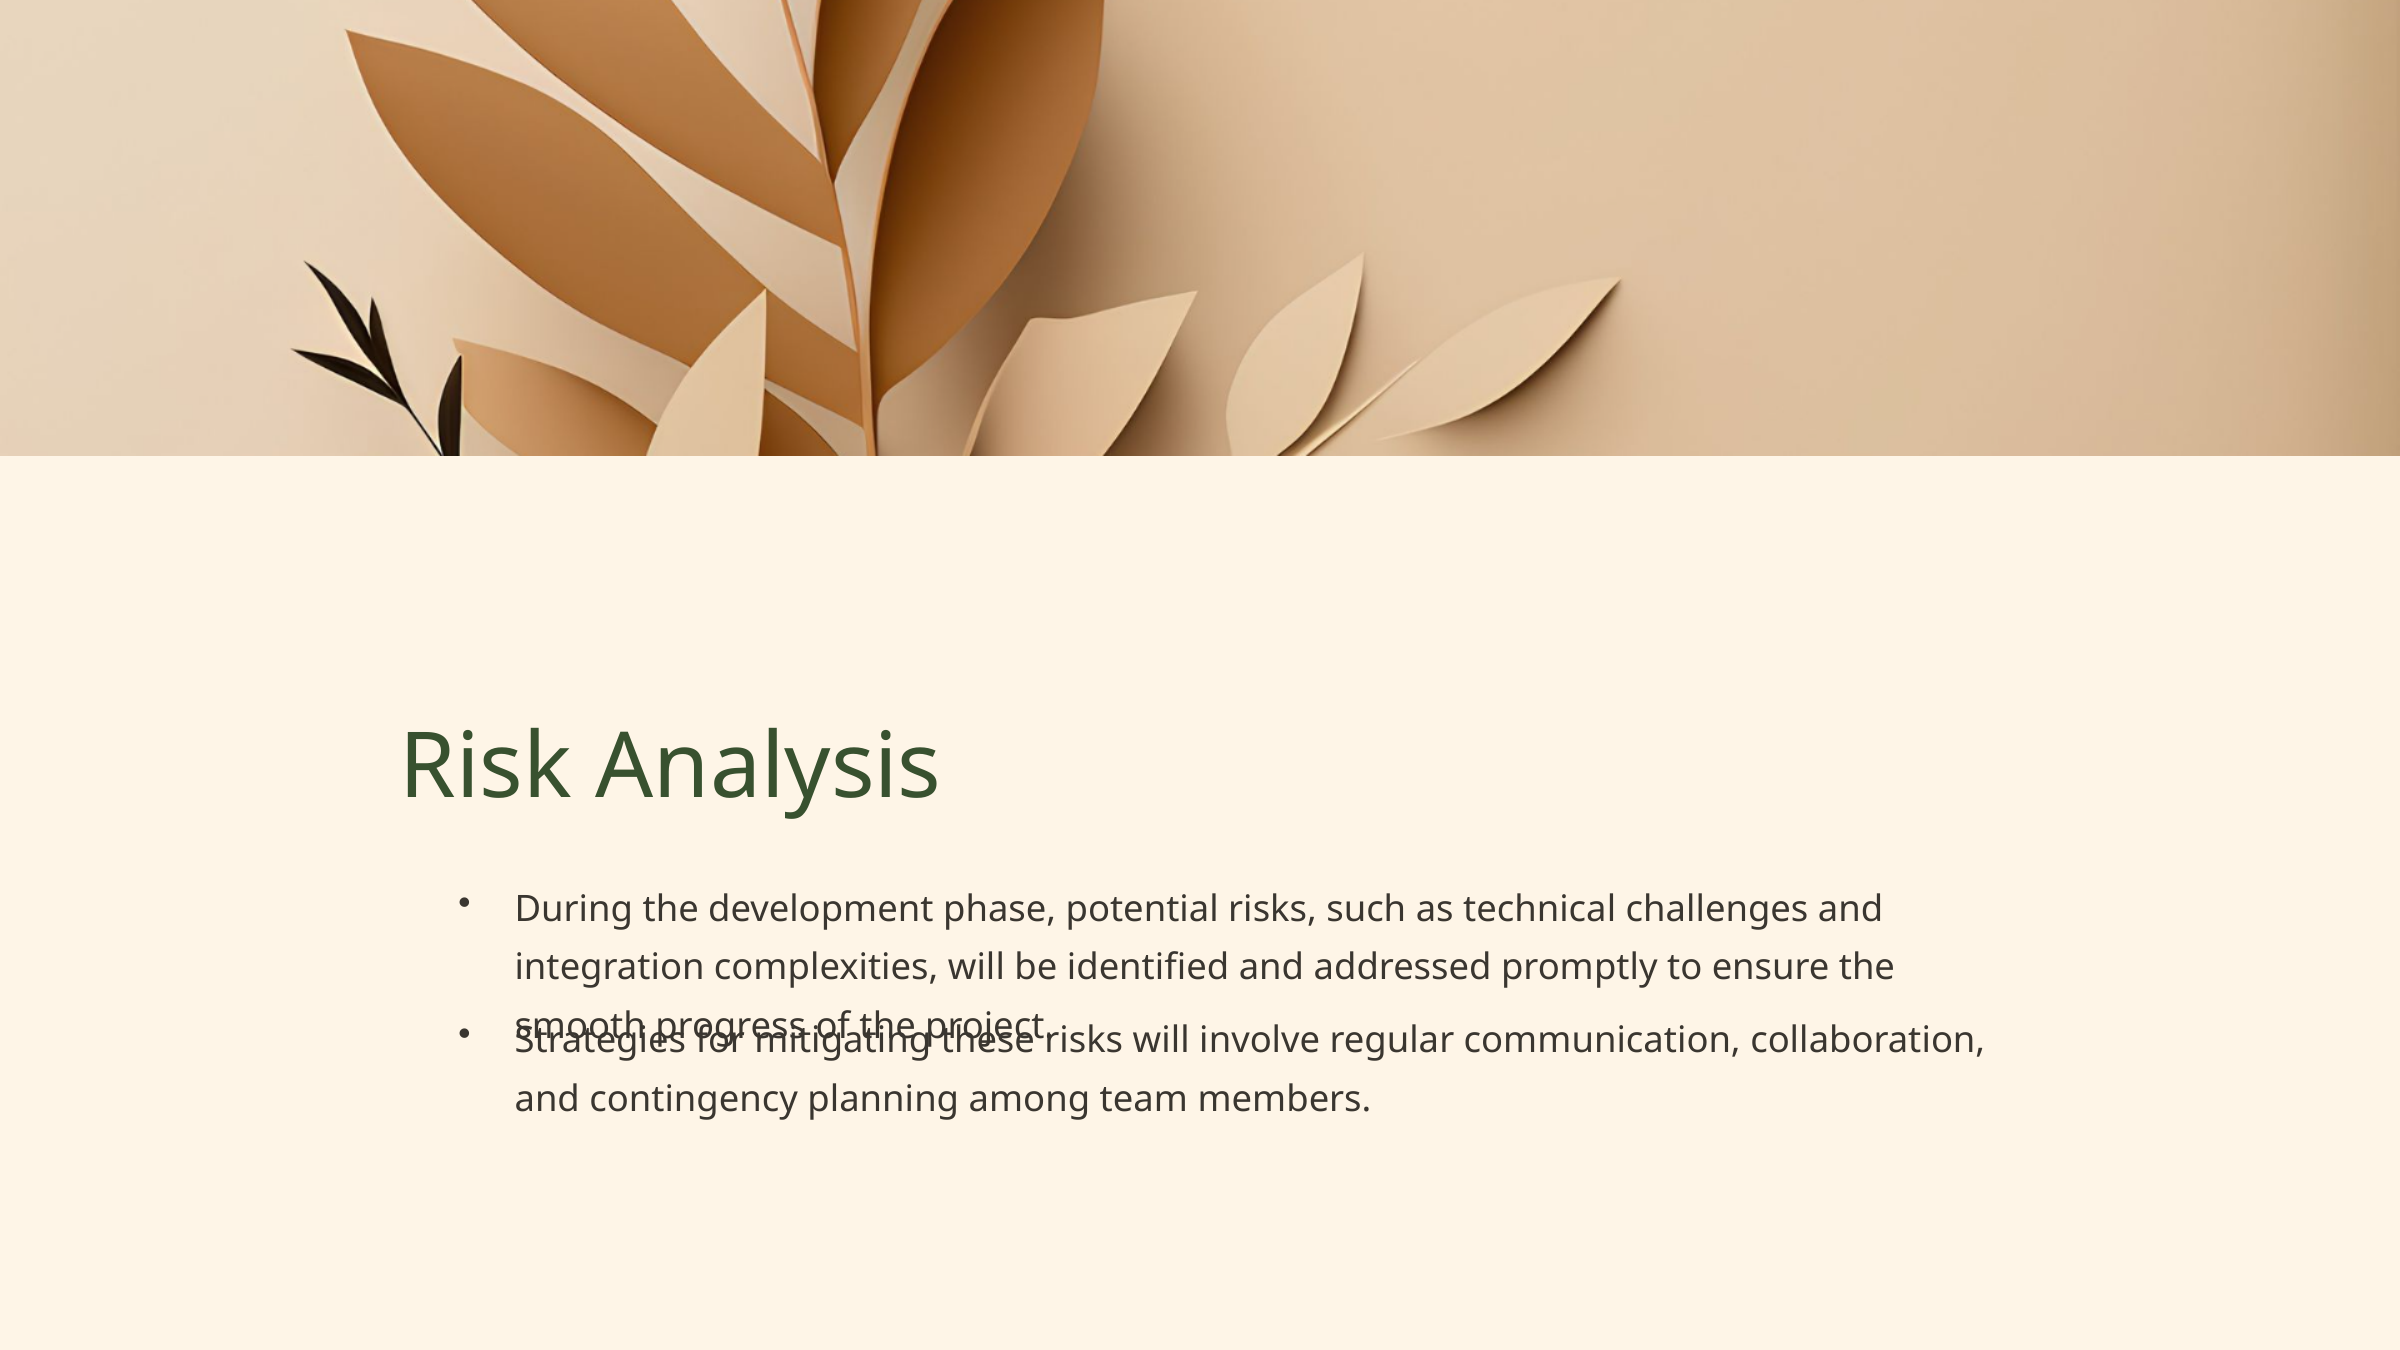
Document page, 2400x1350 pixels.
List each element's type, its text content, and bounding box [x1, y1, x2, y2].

text_box [0, 456, 2400, 1350]
text_box Risk Analysis [385, 694, 1115, 809]
text_box Strategies for mitigating these risks will involve regular communication, collaboration, and contingency planning among team members. [443, 994, 2015, 1111]
text_box During the development phase, potential risks, such as technical challenges and integration complexities, will be identified and addressed promptly to ensure the smooth progress of the project. [443, 863, 2015, 980]
picture [0, 0, 2400, 456]
